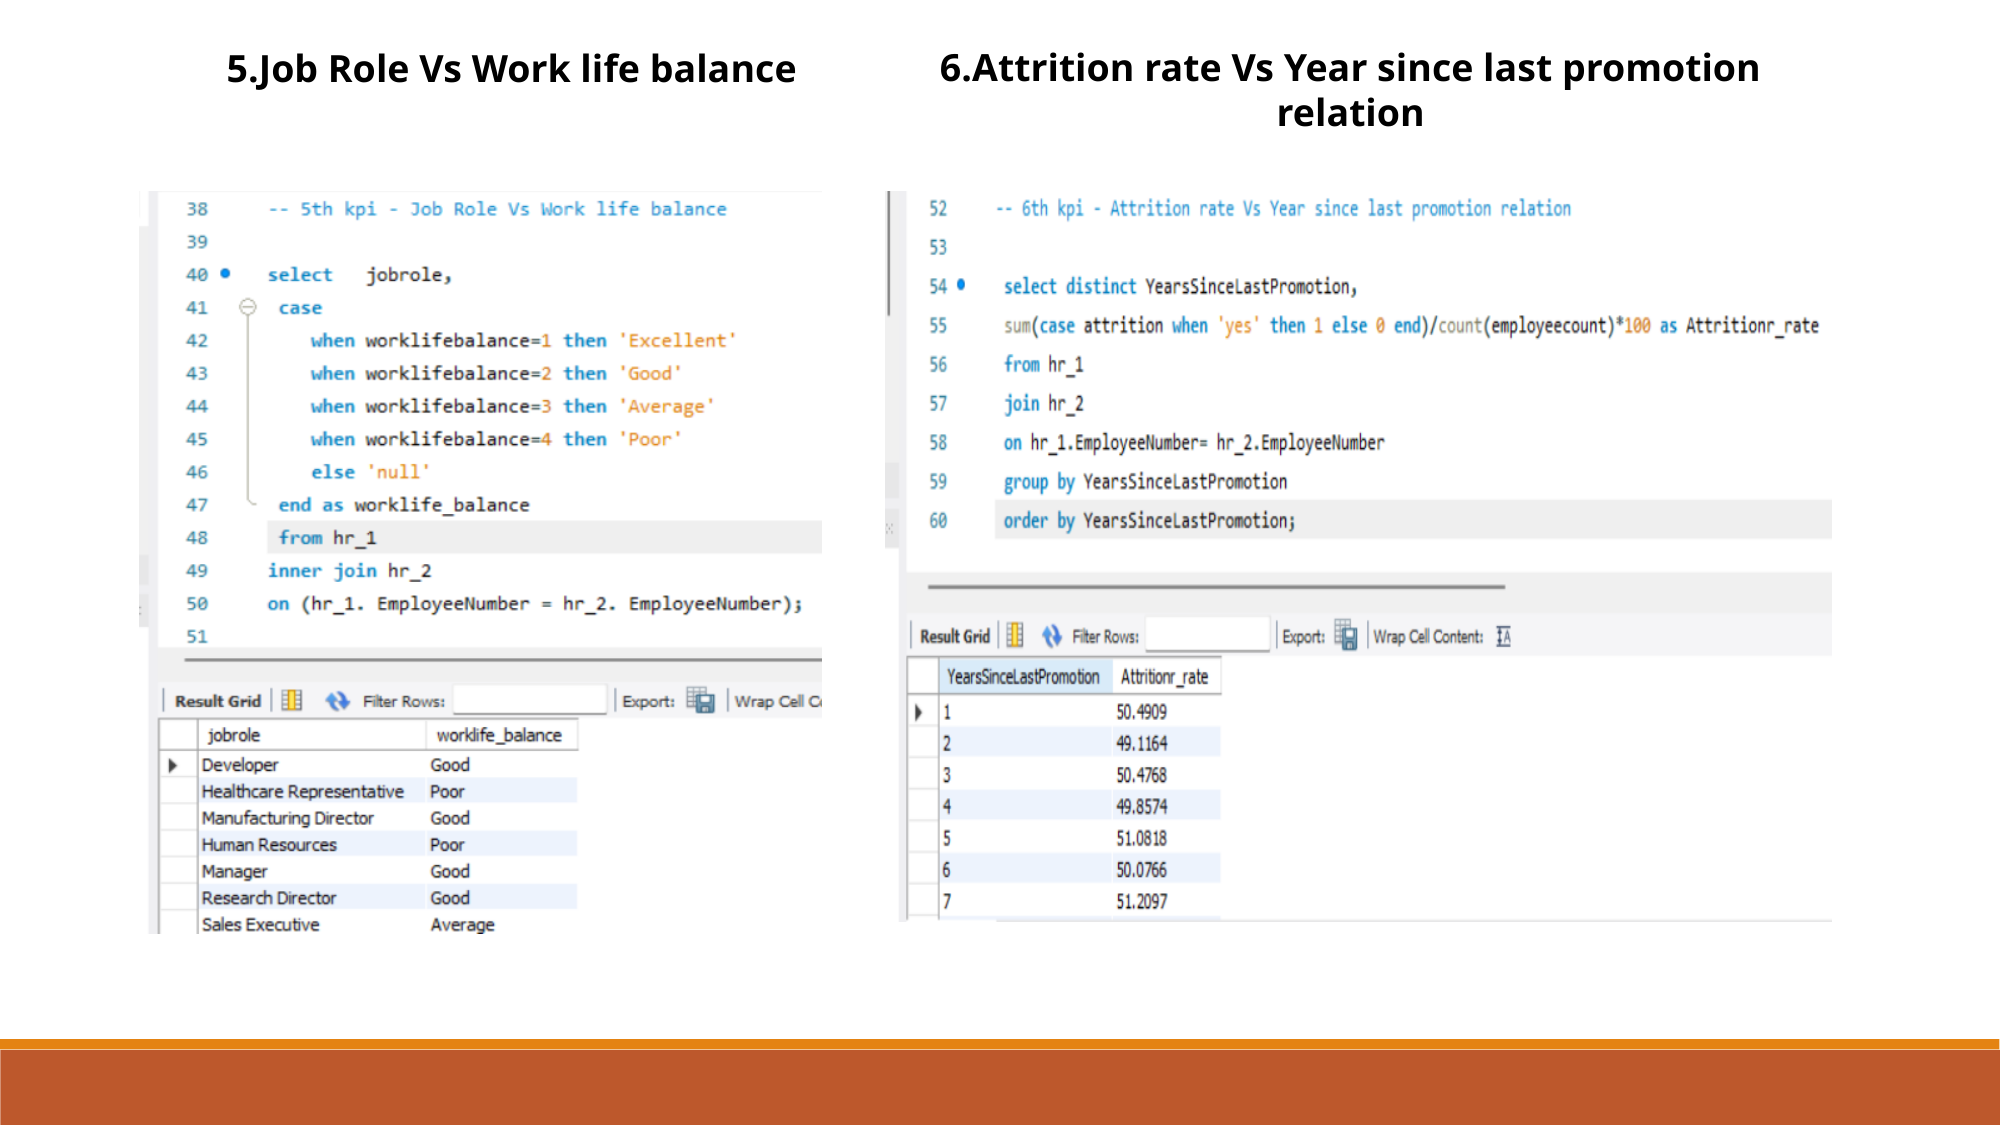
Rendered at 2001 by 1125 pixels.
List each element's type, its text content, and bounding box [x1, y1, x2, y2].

picture [138, 191, 823, 934]
picture [884, 191, 1832, 923]
text_box 5.Job Role Vs Work life balance [139, 37, 886, 98]
text_box 6.Attrition rate Vs Year since last promotion relation [894, 36, 1808, 142]
